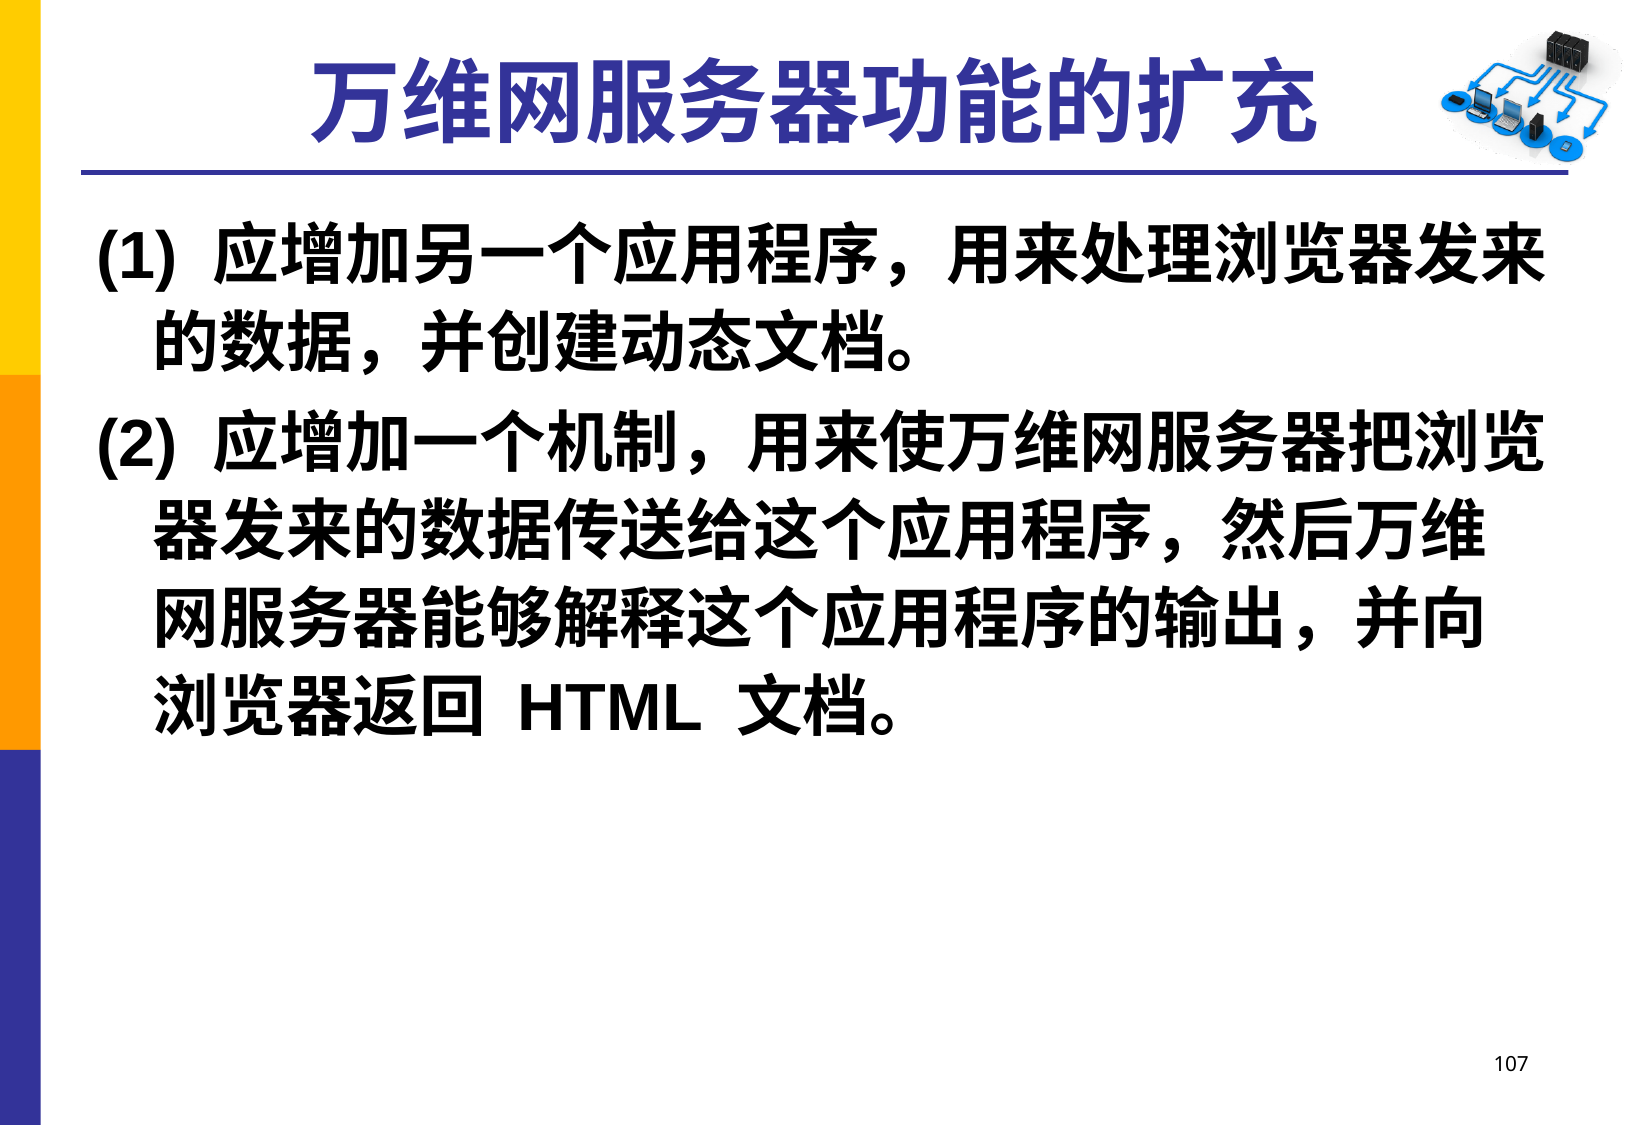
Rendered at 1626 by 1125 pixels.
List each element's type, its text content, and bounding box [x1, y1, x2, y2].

list (1) 应增加另一个应用程序，用来处理浏览器发来的数据，并创建动态文档。 (2) 应增加一个机制，用来使万维网服务器把浏览器发来的数据传送给这个应用程序，然后万维网服务器能够解释这个应用程序的输出，并向浏览器返回 HTML 文档。 [81, 196, 1569, 1006]
slide_number 107 [1164, 1042, 1544, 1118]
title 万维网服务器功能的扩充 [81, 30, 1569, 161]
picture [1438, 30, 1624, 165]
